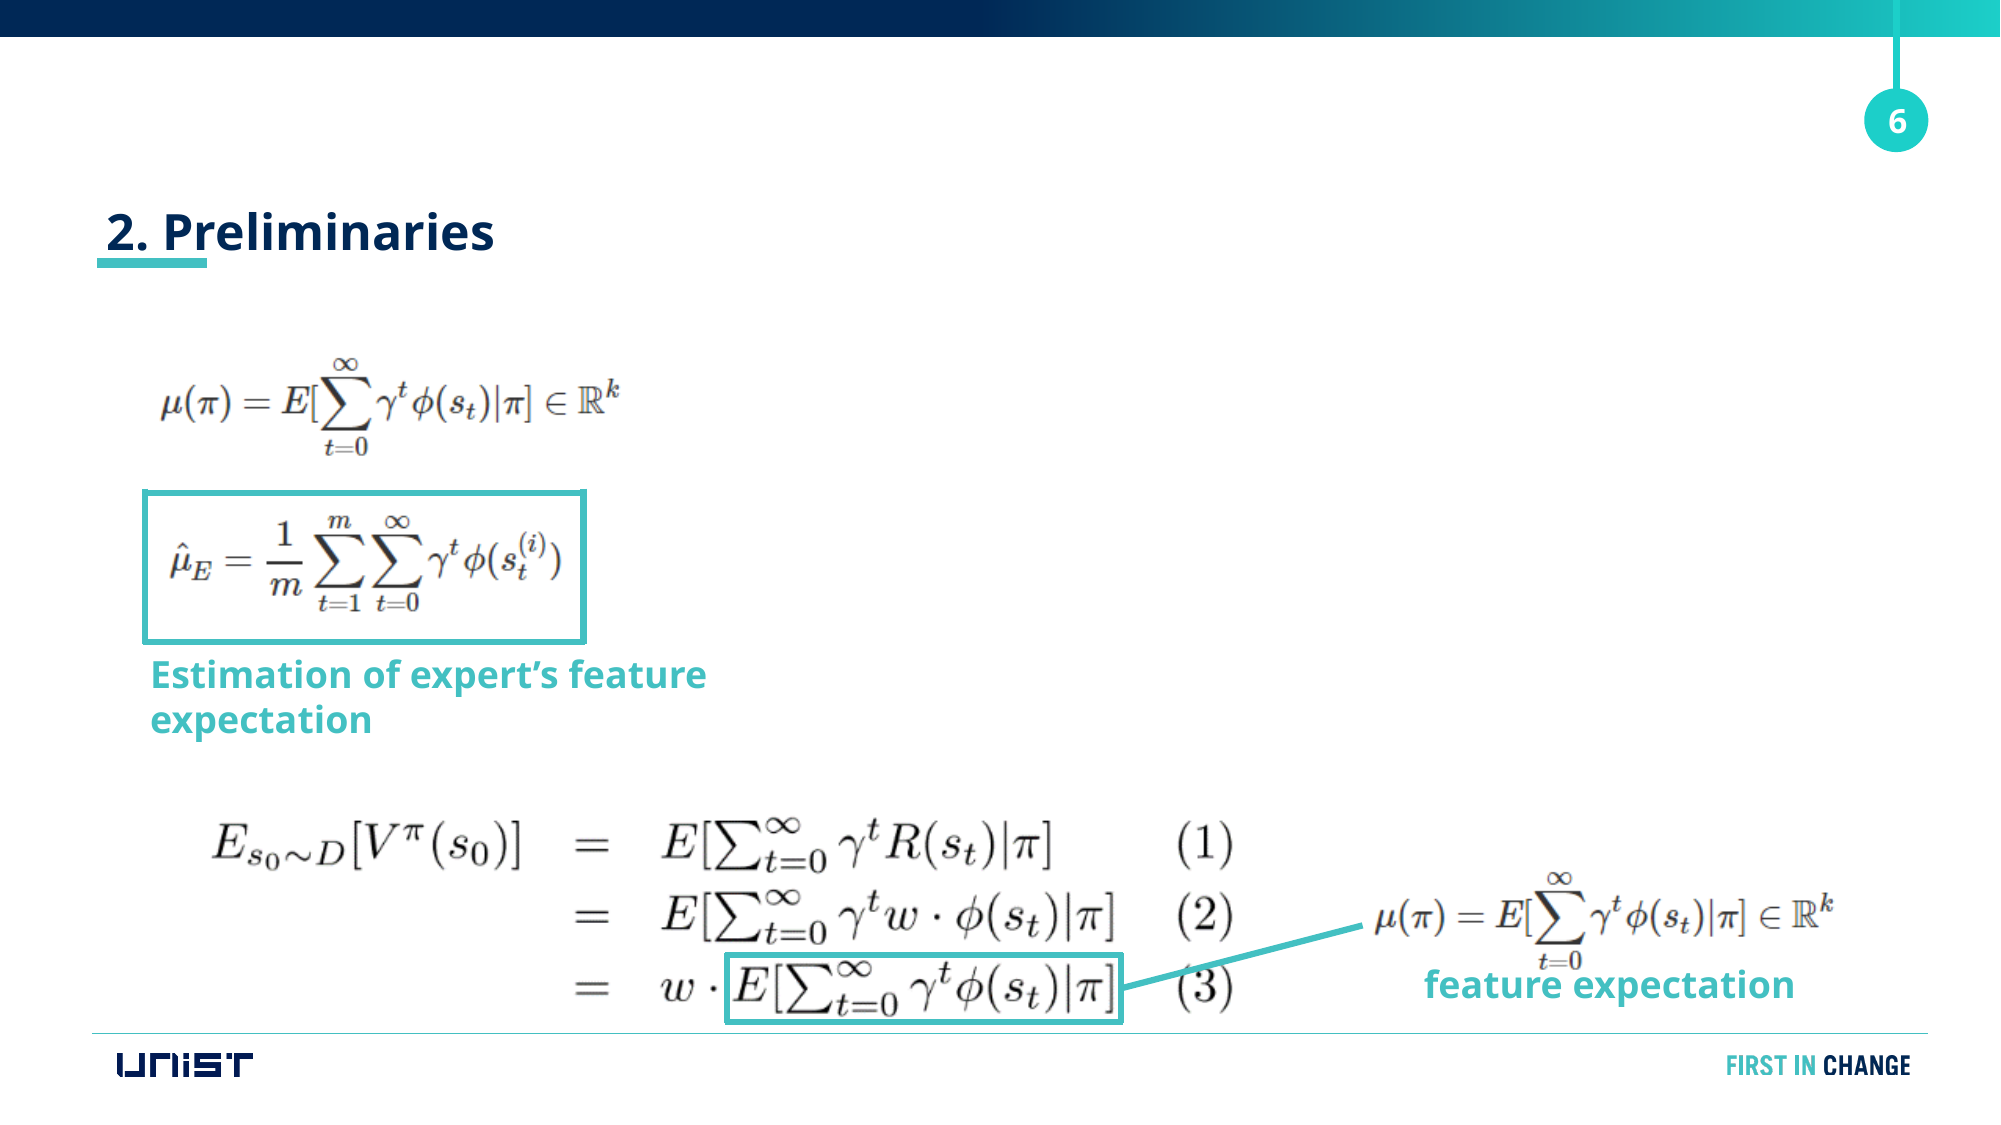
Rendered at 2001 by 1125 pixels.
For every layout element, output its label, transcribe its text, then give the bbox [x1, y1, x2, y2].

text_box Estimation of expert’s feature expectation [135, 643, 888, 749]
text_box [117, 810, 1858, 1077]
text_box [142, 488, 586, 644]
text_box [0, 0, 2000, 153]
picture [1858, 1055, 1910, 1075]
picture [135, 338, 644, 489]
picture [154, 502, 577, 632]
text_box 2. Preliminaries [91, 192, 1183, 268]
